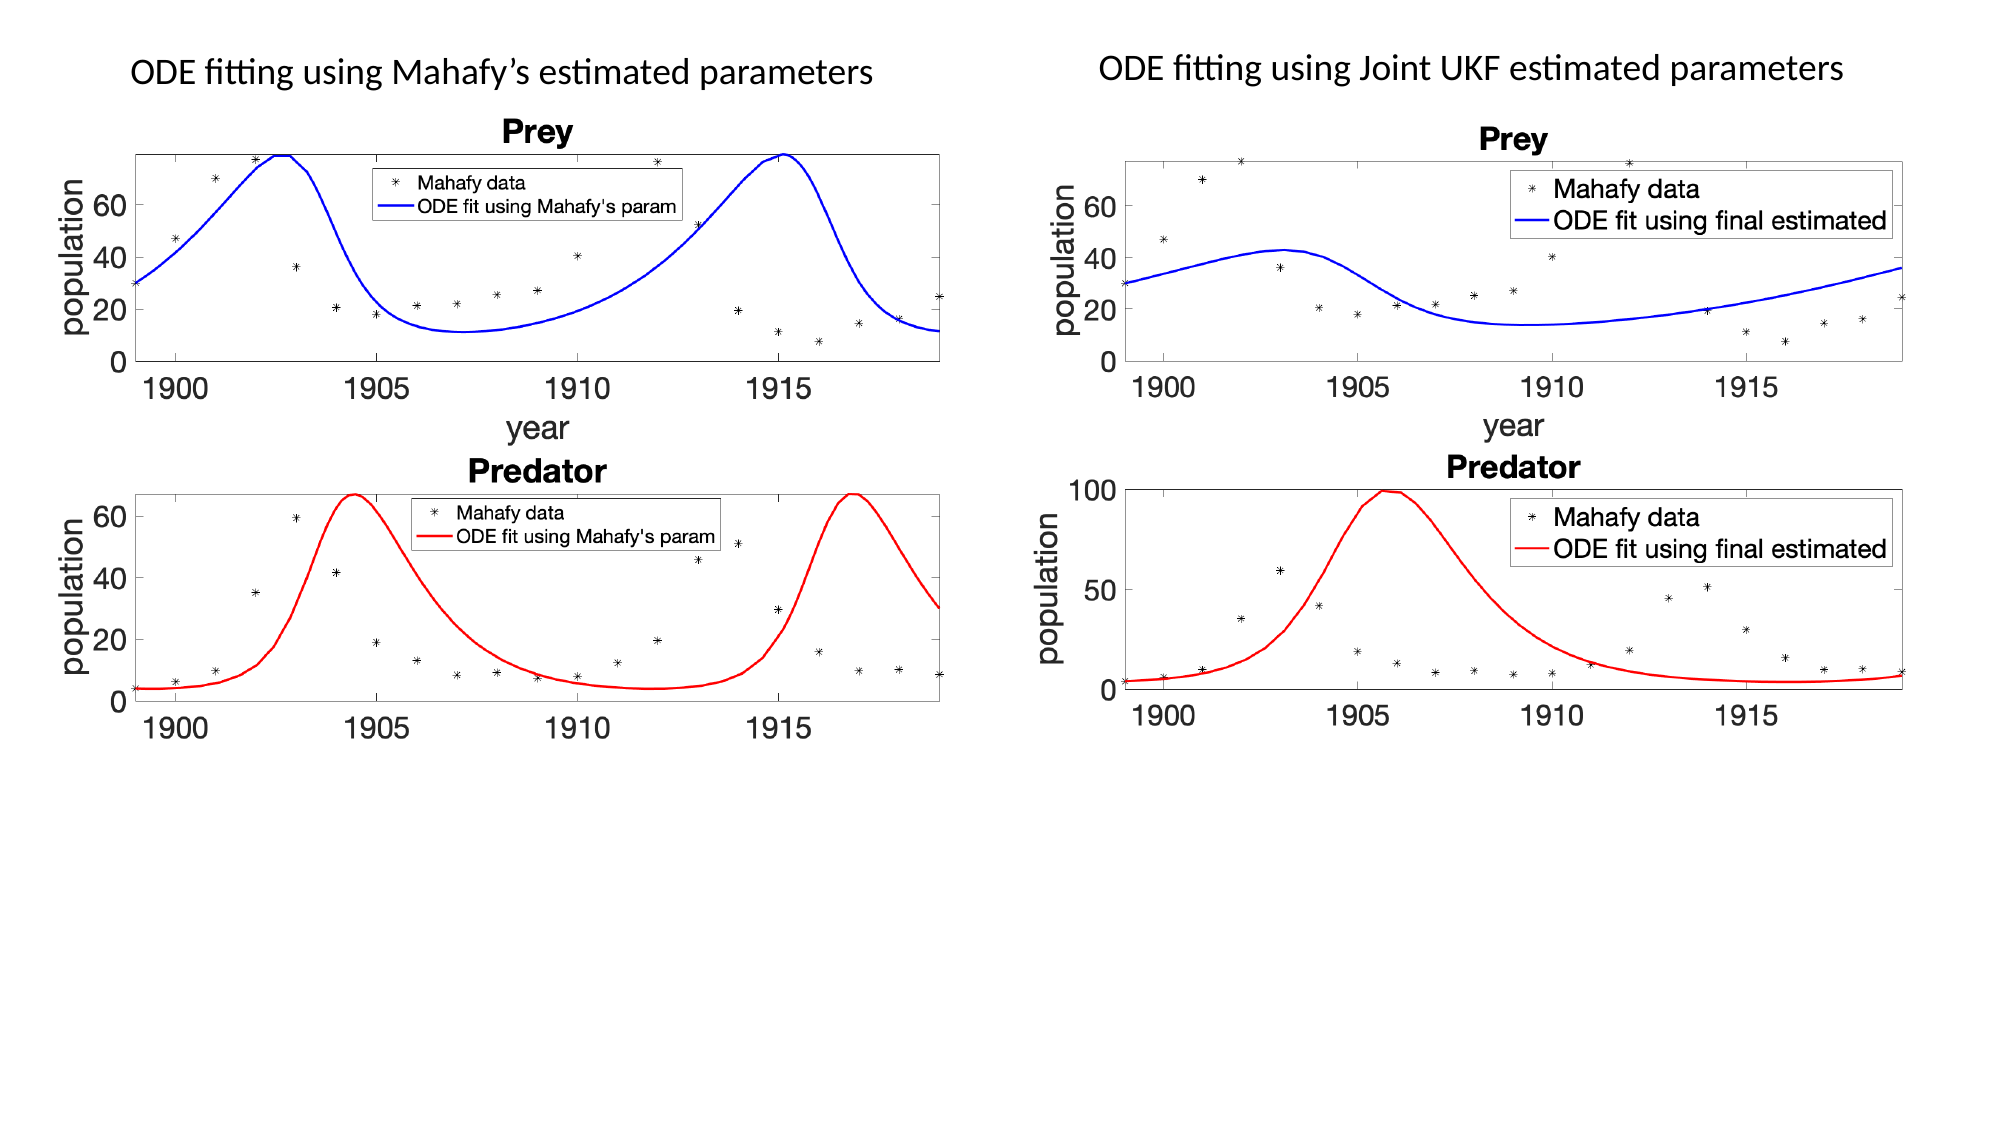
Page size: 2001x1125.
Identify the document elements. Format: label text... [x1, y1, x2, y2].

text_box ODE fitting using Joint UKF estimated parameters [1083, 35, 1863, 95]
picture [1030, 120, 1916, 746]
text_box ODE fitting using Mahafy’s estimated parameters [115, 39, 895, 100]
picture [50, 100, 960, 746]
